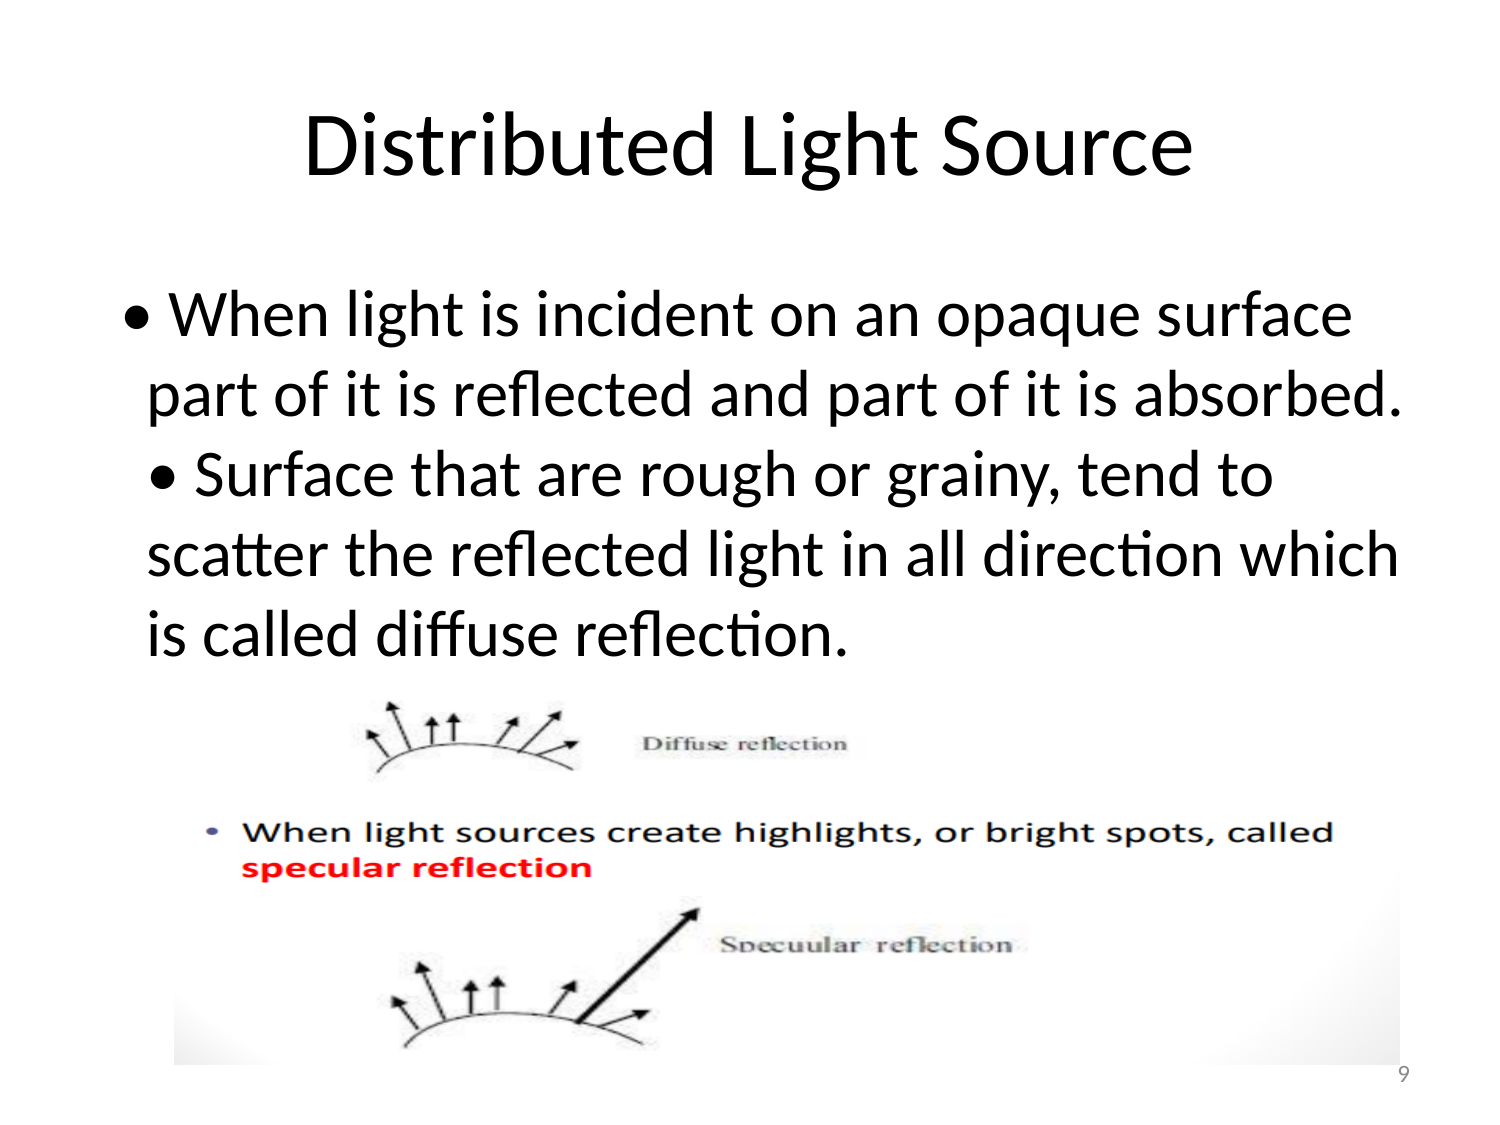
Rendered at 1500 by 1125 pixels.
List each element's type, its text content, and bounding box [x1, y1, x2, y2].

picture [174, 687, 1401, 1065]
list • When light is incident on an opaque surface part of it is reflected and part of it is absorbed. • Surface that are rough or grainy, tend to scatter the reflected light in all direction which is called diffuse reflection. [75, 262, 1425, 1005]
title Distributed Light Source [75, 45, 1425, 233]
slide_number 9 [1074, 1042, 1425, 1103]
